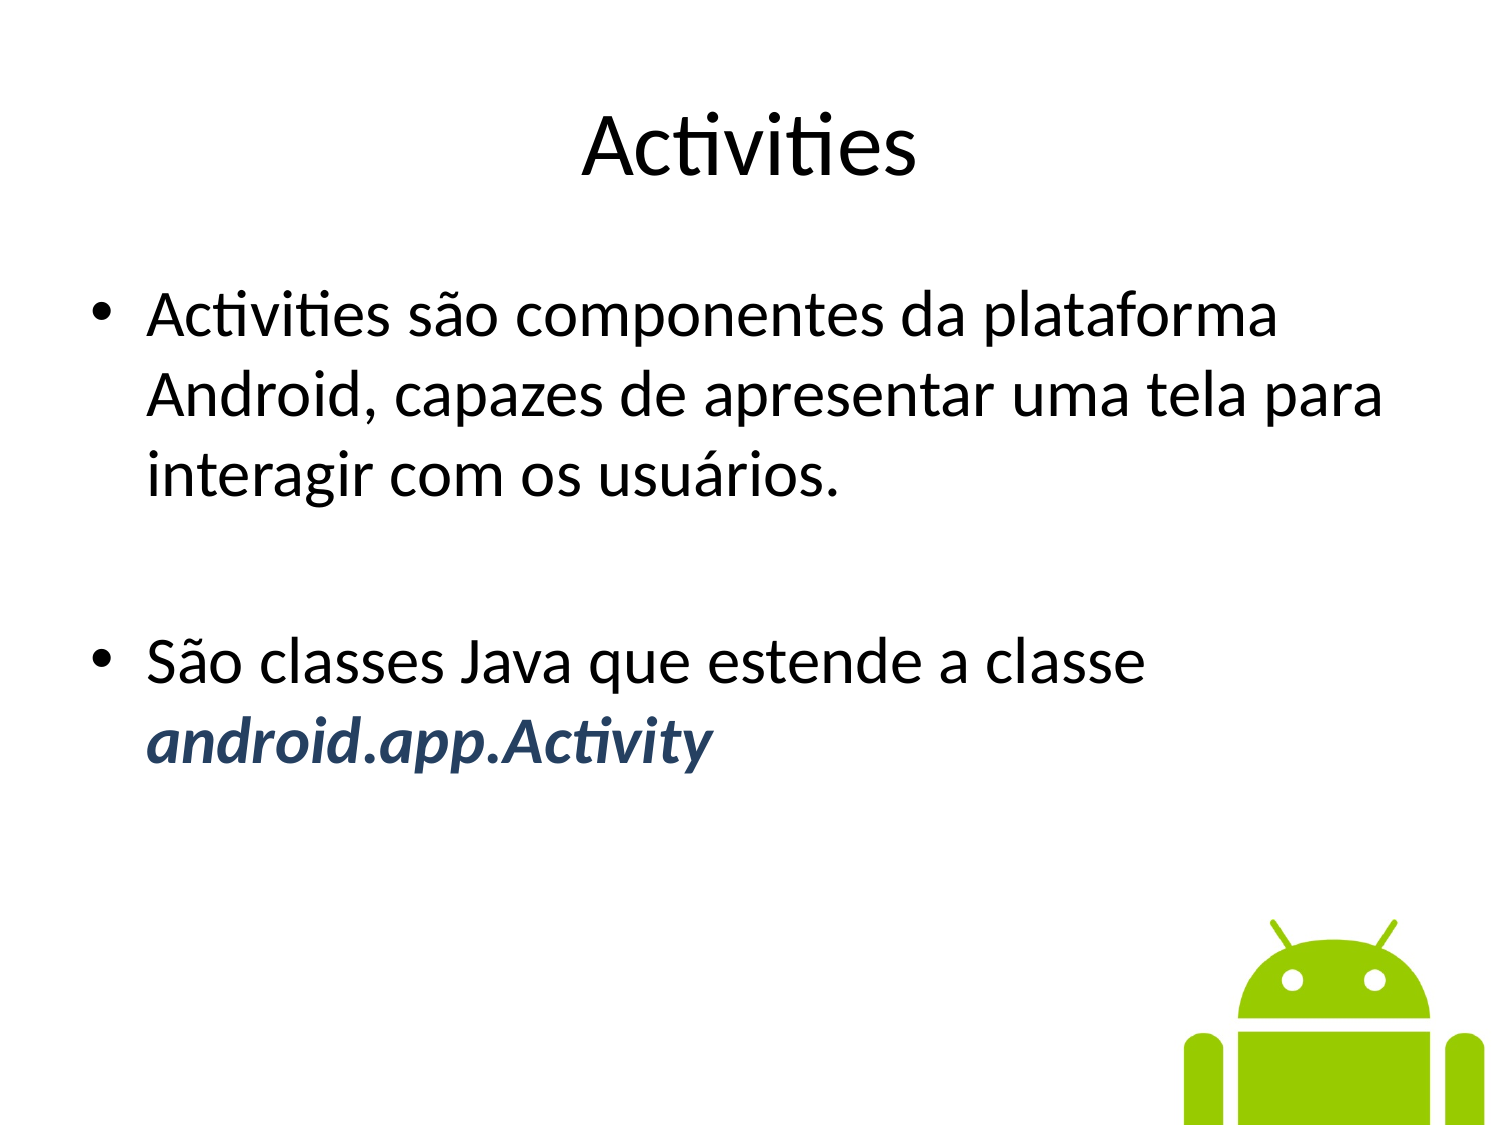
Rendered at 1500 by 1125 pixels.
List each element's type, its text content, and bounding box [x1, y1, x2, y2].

title Activities [75, 45, 1425, 233]
picture [1163, 919, 1500, 1125]
list Activities são componentes da plataforma Android, capazes de apresentar uma tela para interagir com os usuários. São classes Java que estende a classe android.app.Activity [75, 262, 1425, 1005]
